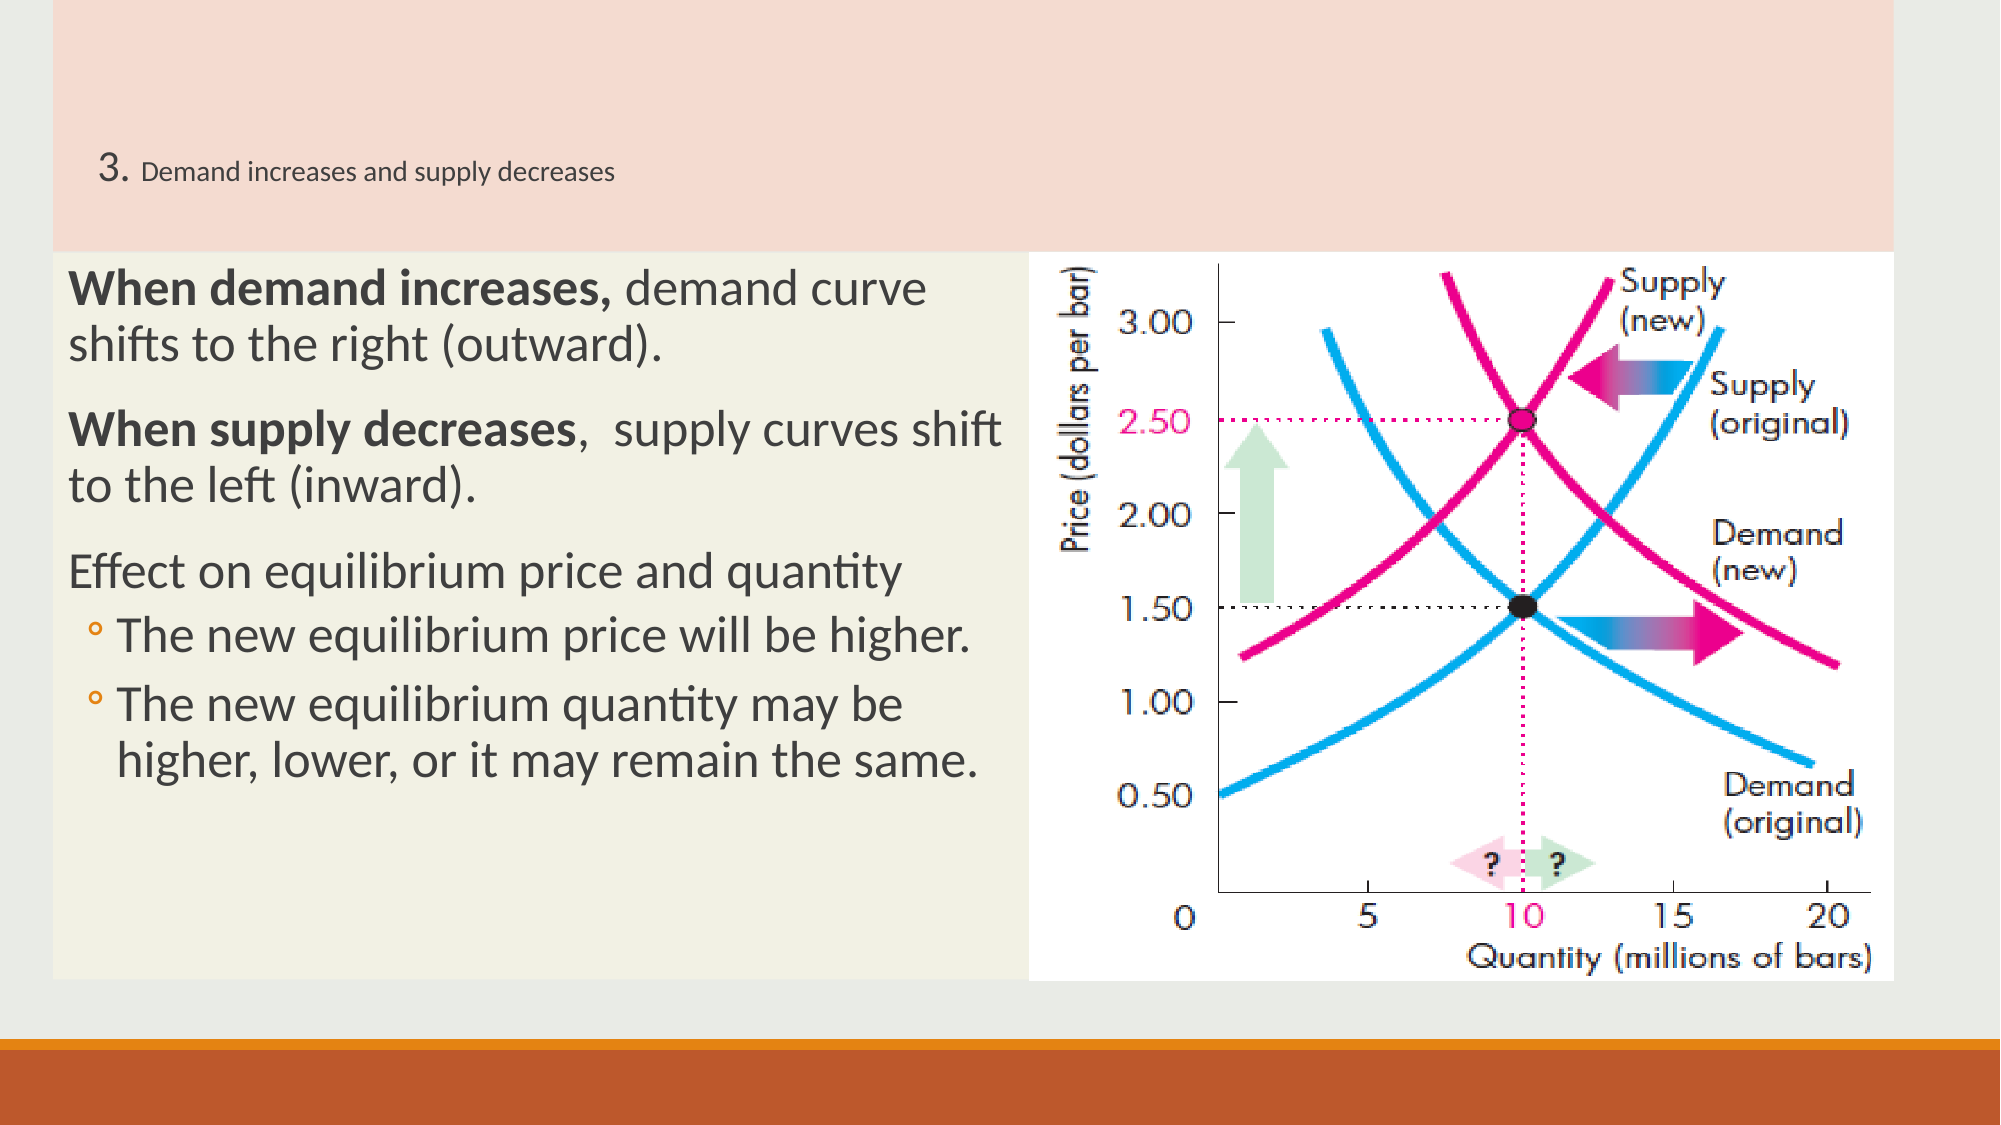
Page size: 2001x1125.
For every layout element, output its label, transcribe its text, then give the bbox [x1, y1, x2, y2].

picture [1029, 252, 1894, 982]
title 3. Demand increases and supply decreases [53, 0, 1894, 252]
list When demand increases, demand curve shifts to the right (outward). When supply decreases, supply curves shift to the left (inward). Effect on equilibrium price and quantity The new equilibrium price will be higher. The new equilibrium quantity may be higher, lower, or it may remain the same. [53, 252, 1028, 980]
